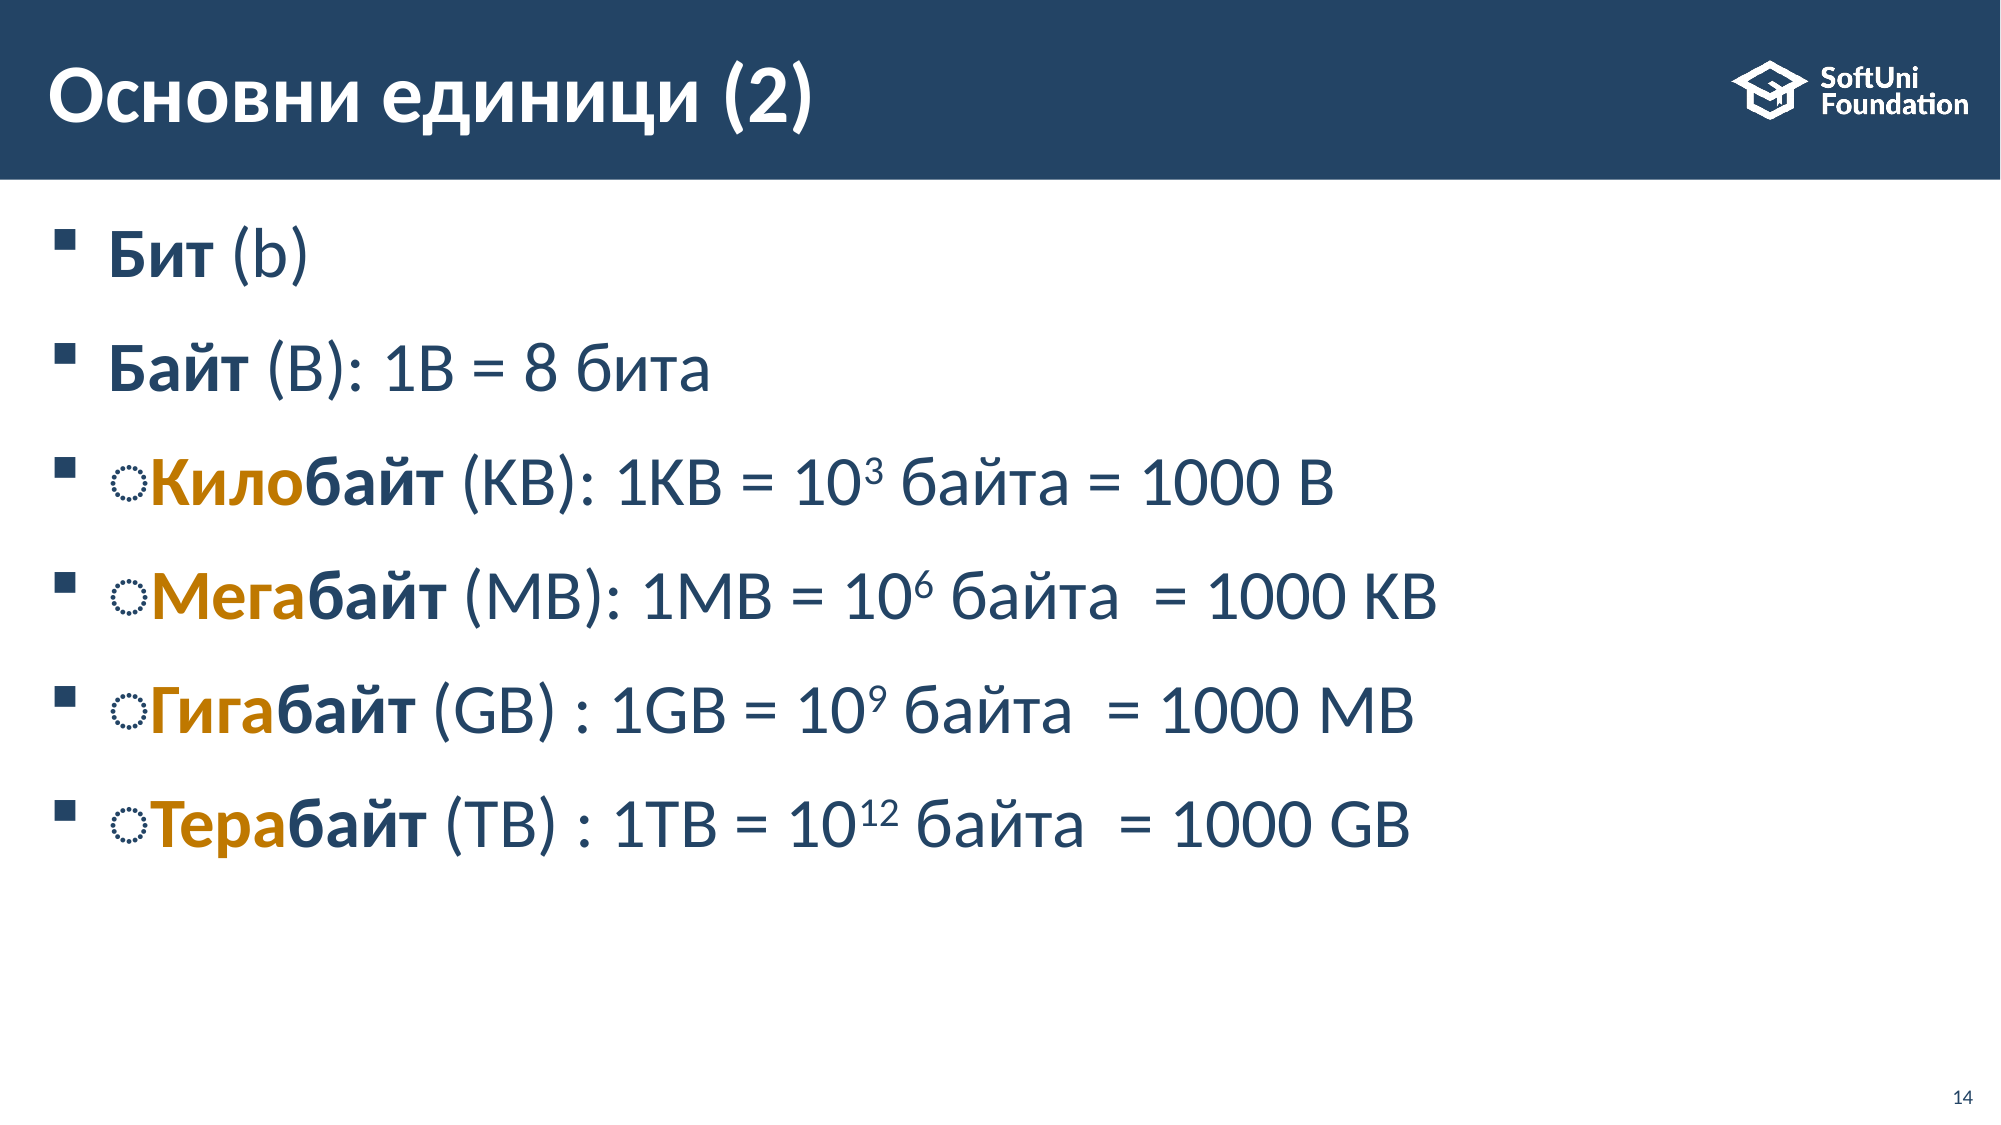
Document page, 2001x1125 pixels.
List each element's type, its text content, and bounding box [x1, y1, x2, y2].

title Основни единици (2) [31, 16, 1716, 162]
list Бит (b) Байт (B): 1B = 8 бита ͏͏Килобайт (KB): 1KB = 103 байта = 1000 B ͏Мегабайт (MB): 1MB = 106 байта = 1000 KB ͏Гигабайт (GB) : 1GB = 109 байта = 1000 MB ͏͏Терабайт (TB) : 1TB = 1012 байта = 1000 GB [31, 196, 1970, 1104]
slide_number 14 [1927, 1067, 1989, 1117]
picture [1731, 60, 1968, 120]
